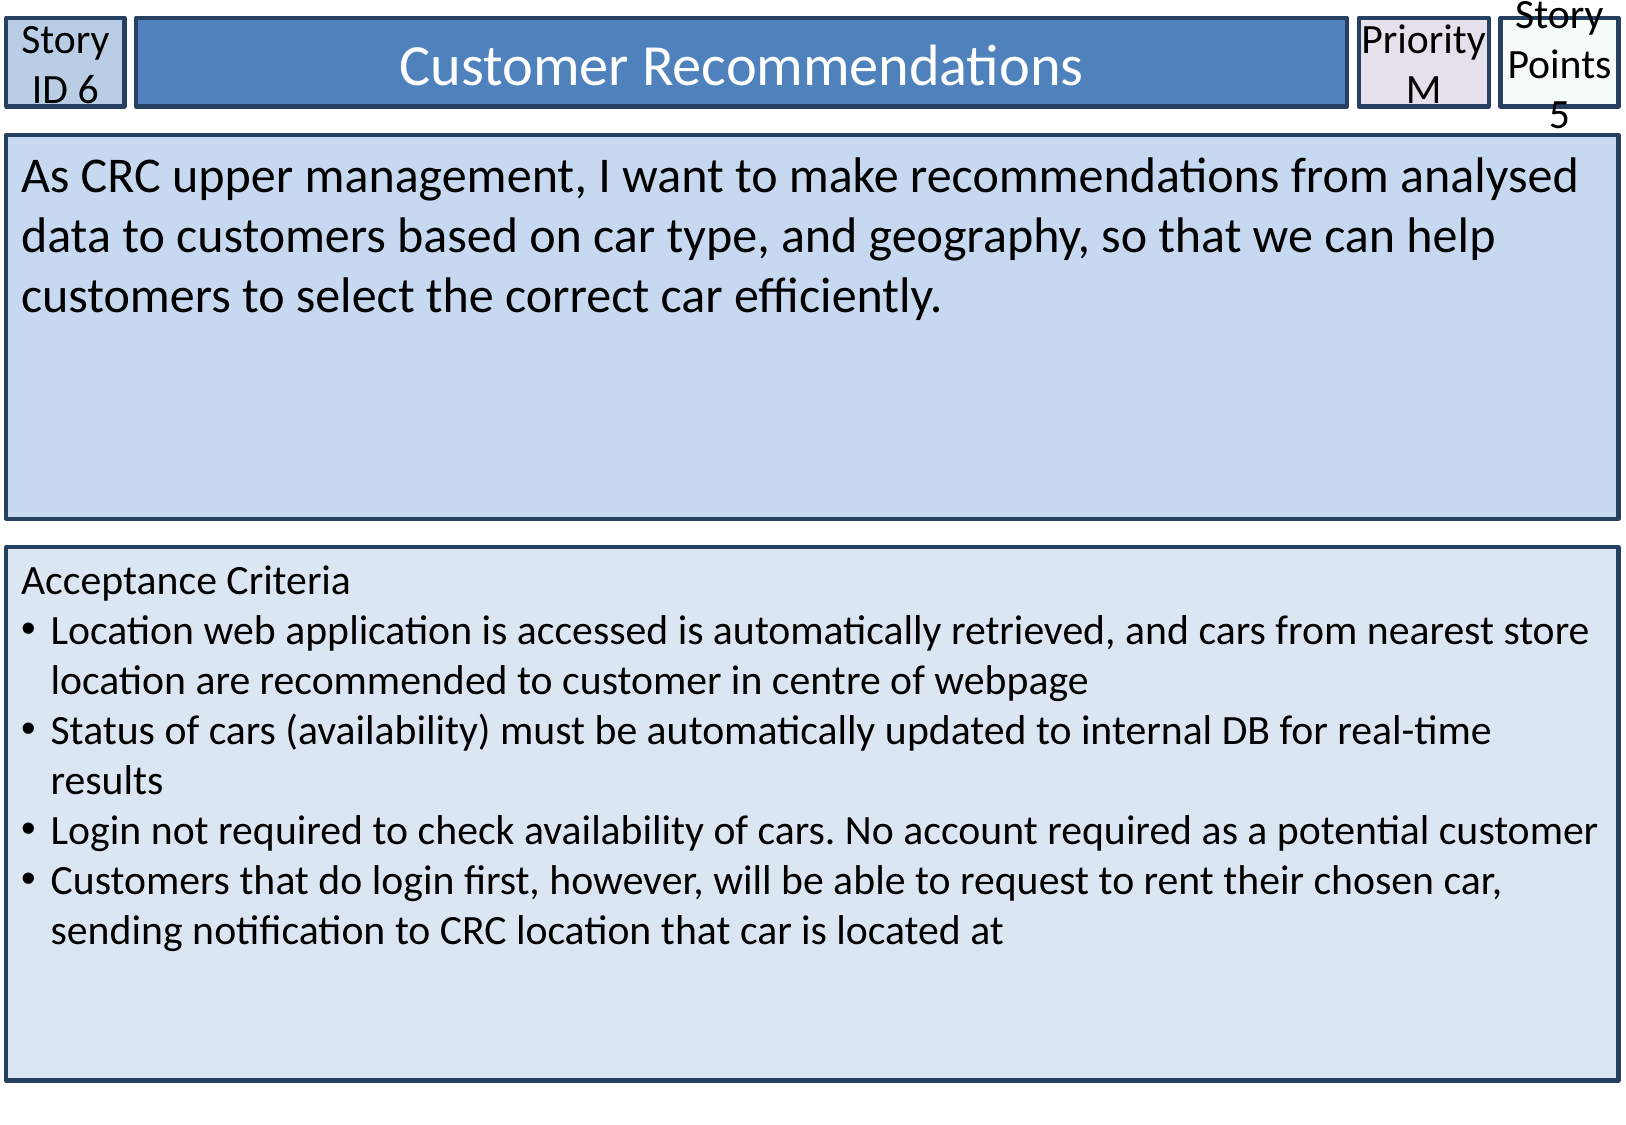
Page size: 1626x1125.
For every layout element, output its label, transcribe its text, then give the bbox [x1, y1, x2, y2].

text_box Customer Recommendations [134, 16, 1349, 109]
text_box Story ID 6 [4, 16, 127, 109]
text_box Priority M [1357, 16, 1491, 109]
text_box As CRC upper management, I want to make recommendations from analysed data to customers based on car type, and geography, so that we can help customers to select the correct car efficiently. [4, 133, 1621, 521]
text_box Acceptance Criteria Location web application is accessed is automatically retrieved, and cars from nearest store location are recommended to customer in centre of webpage Status of cars (availability) must be automatically updated to internal DB for real-time results Login not required to check availability of cars. No account required as a potential customer Customers that do login first, however, will be able to request to rent their chosen car, sending notification to CRC location that car is located at [4, 545, 1621, 1083]
text_box Story Points 5 [1498, 16, 1621, 109]
